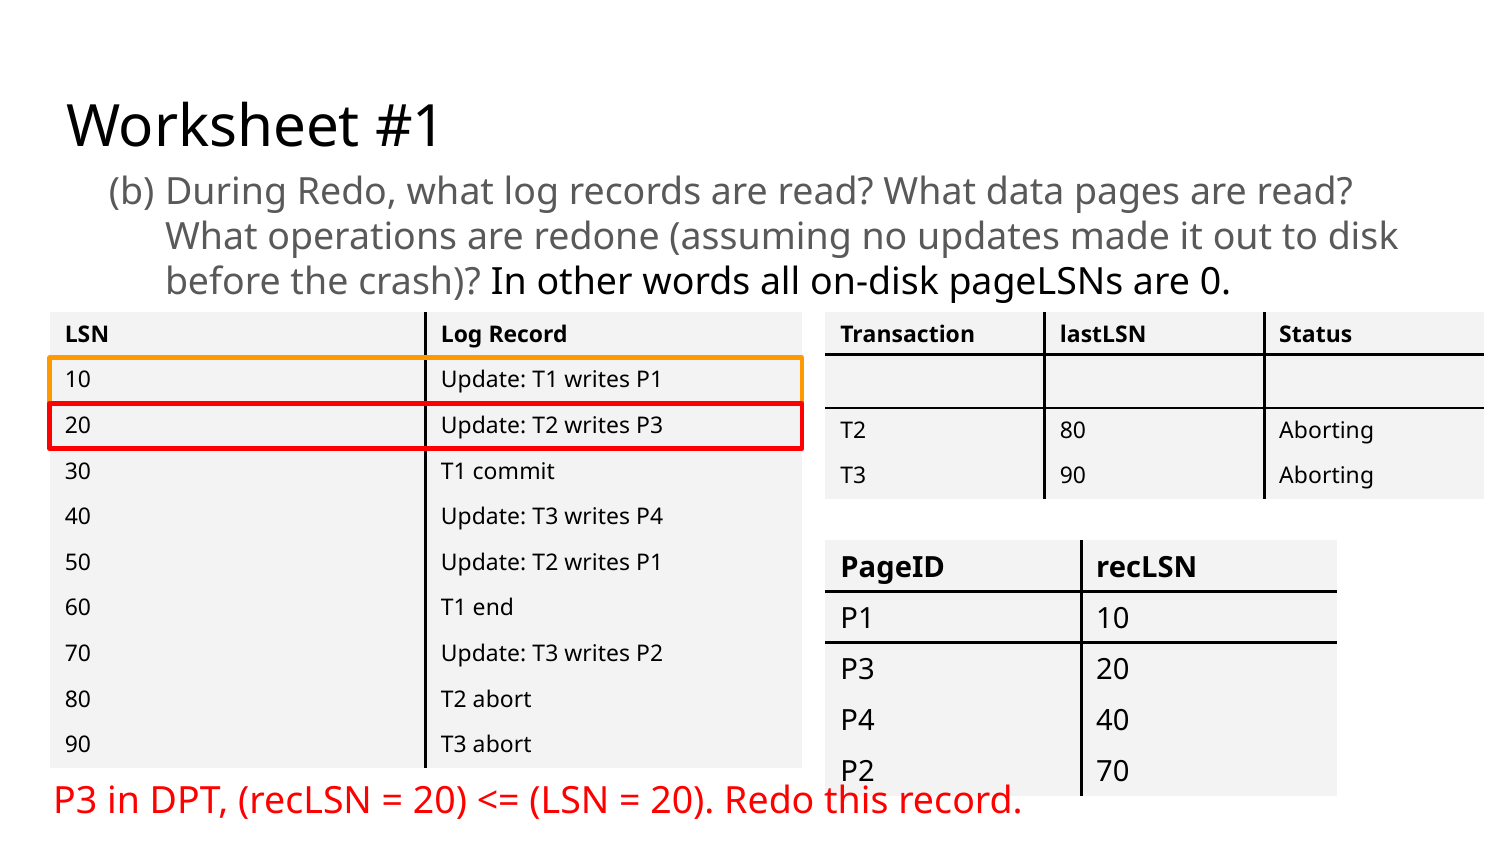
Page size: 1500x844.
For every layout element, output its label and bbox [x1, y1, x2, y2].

table_header [50, 312, 424, 356]
table_header [1046, 313, 1263, 353]
table_cell [1046, 409, 1263, 499]
table_cell [1083, 593, 1337, 641]
list [38, 768, 1337, 844]
table_cell [825, 356, 1043, 407]
text_box [51, 72, 1449, 167]
table_cell [825, 593, 1080, 641]
table_header [1266, 312, 1484, 353]
text_box [49, 357, 802, 449]
list [75, 159, 1425, 313]
table_cell [825, 409, 1043, 499]
table_header [825, 313, 1043, 353]
table_cell [427, 449, 802, 768]
table_cell [825, 644, 1080, 768]
table_header [1083, 540, 1337, 590]
table_cell [1266, 356, 1484, 407]
table_cell [1266, 409, 1484, 499]
table_cell [1083, 644, 1337, 768]
table_cell [50, 449, 424, 768]
table_header [427, 313, 802, 356]
table_header [825, 540, 1080, 590]
table_cell [1046, 356, 1263, 407]
